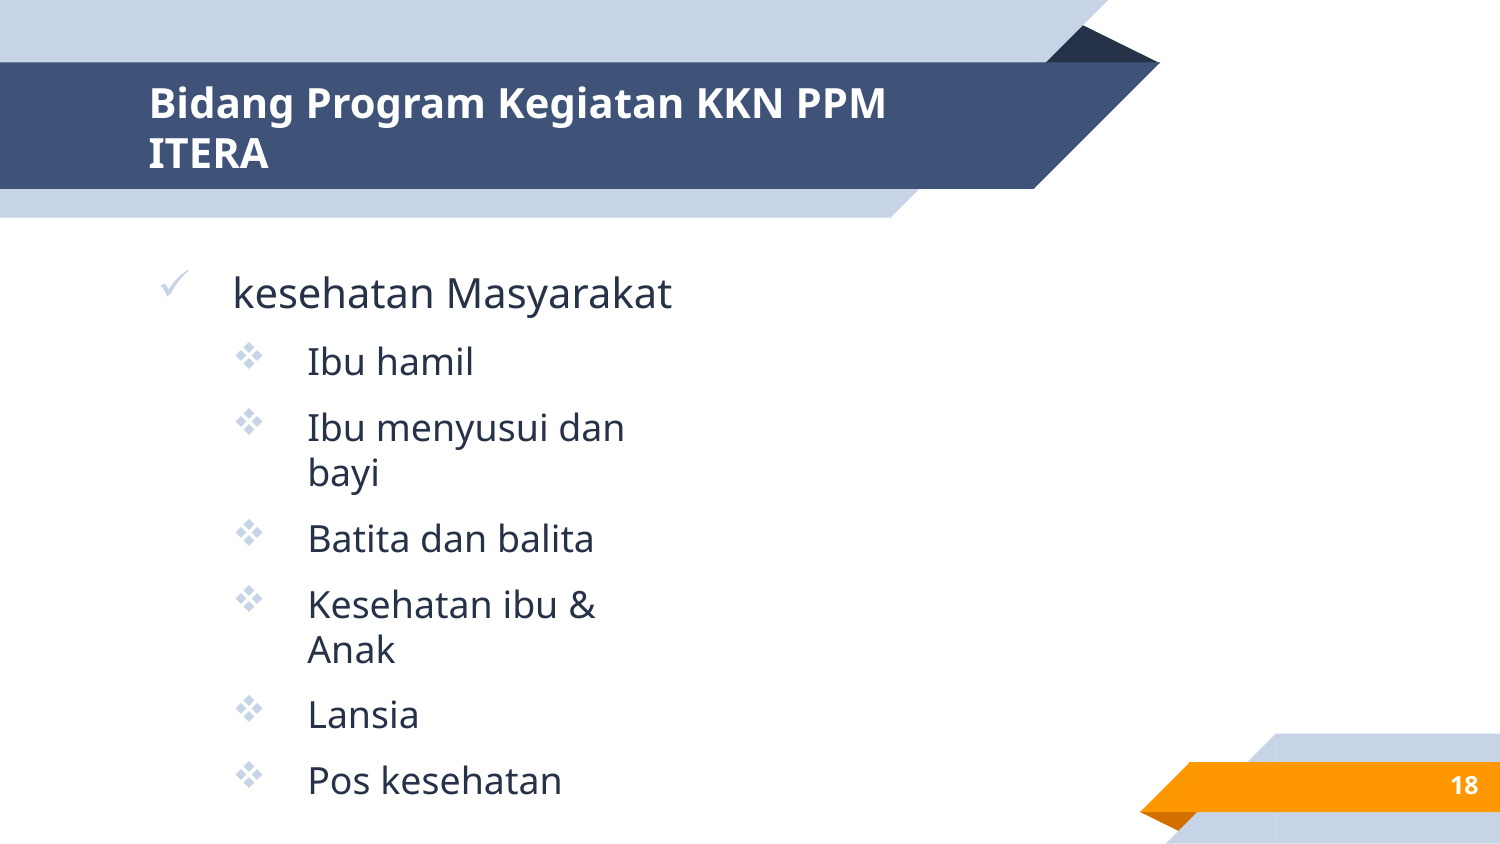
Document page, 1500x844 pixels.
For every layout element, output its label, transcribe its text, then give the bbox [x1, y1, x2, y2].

title Bidang Program Kegiatan KKN PPM ITERA [133, 64, 997, 190]
list kesehatan Masyarakat Ibu hamil Ibu menyusui dan bayi Batita dan balita Kesehatan ibu & Anak Lansia Pos kesehatan [133, 252, 688, 844]
slide_number 18 [1249, 760, 1494, 813]
